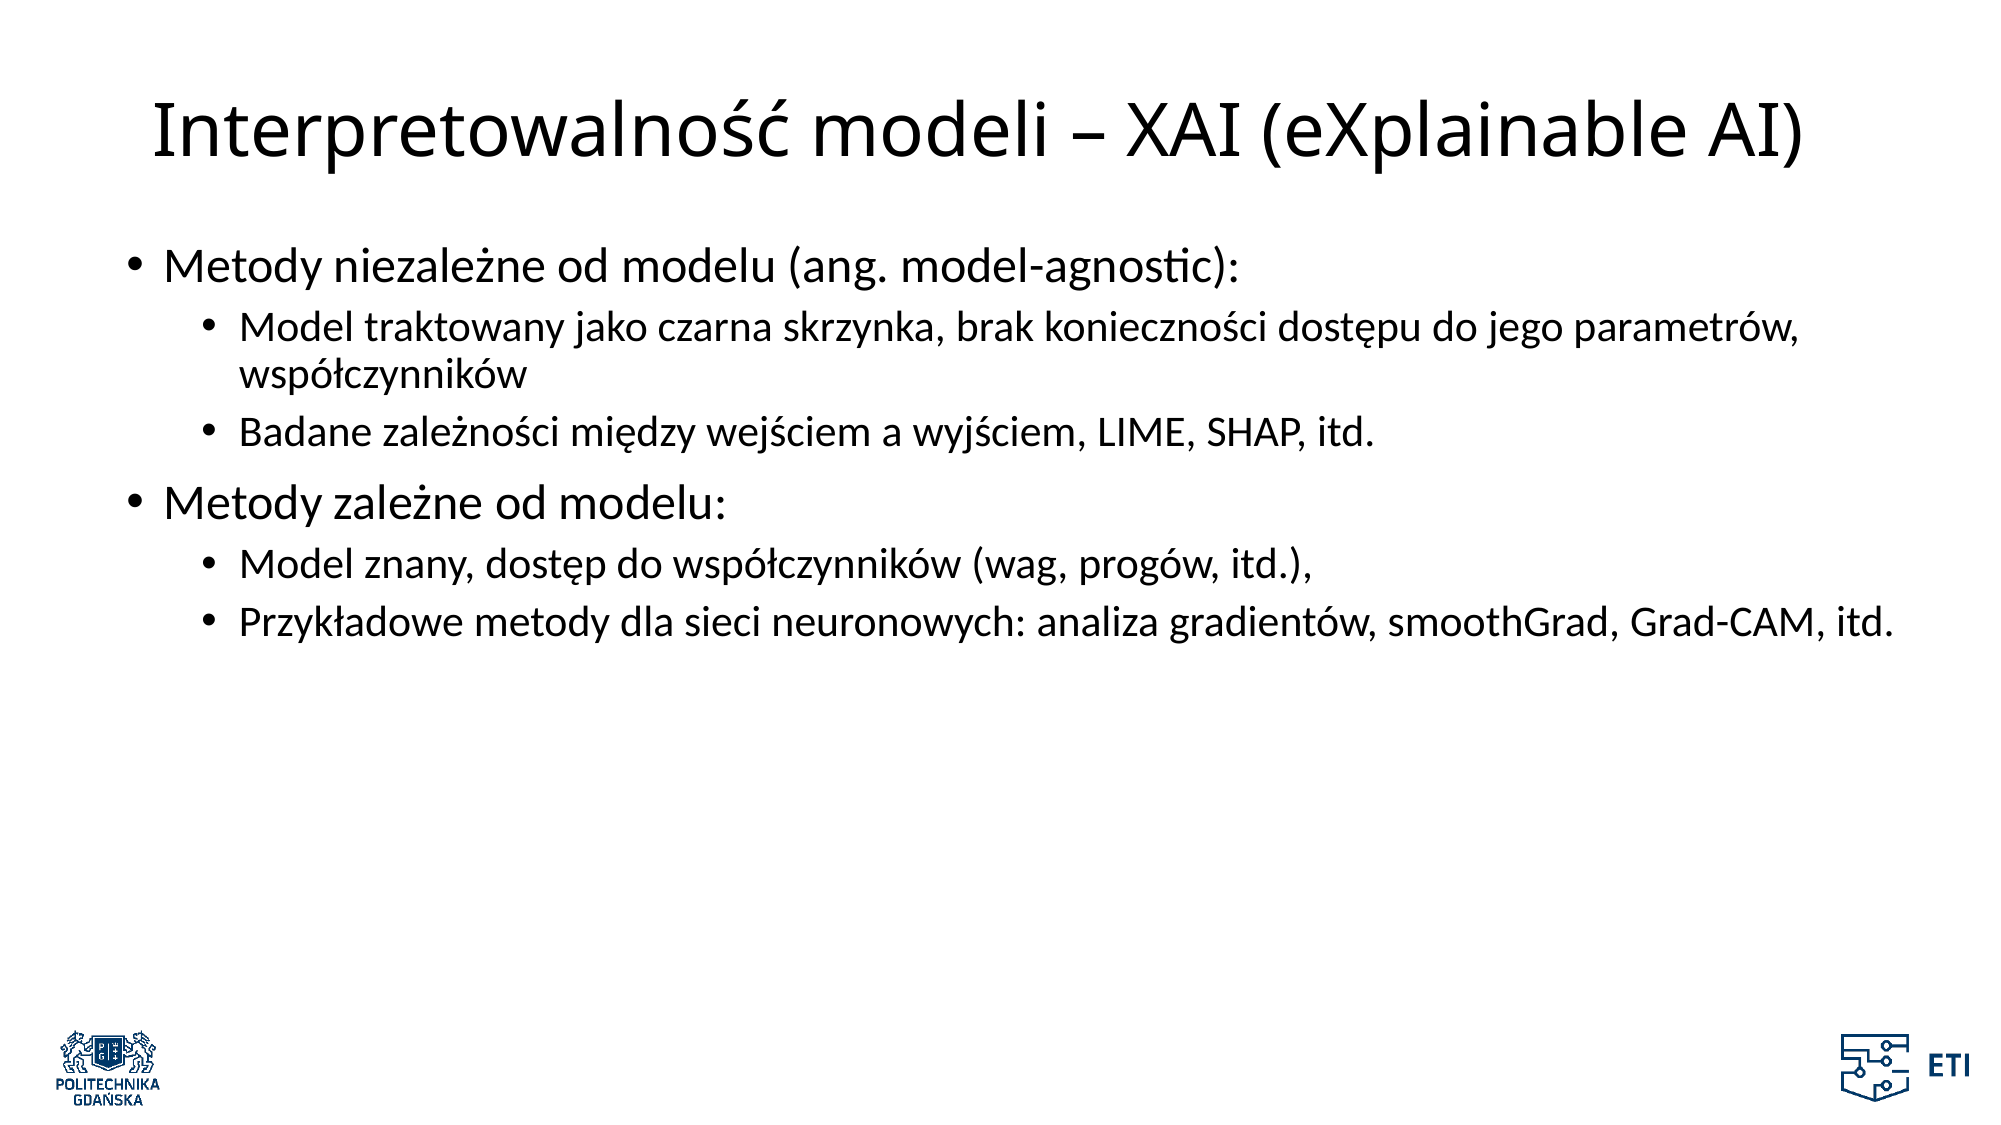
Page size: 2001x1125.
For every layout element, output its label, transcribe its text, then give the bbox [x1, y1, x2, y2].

title Interpretowalność modeli – XAI (eXplainable AI) [137, 59, 2000, 206]
picture [1841, 1034, 1969, 1102]
list Metody niezależne od modelu (ang. model-agnostic): Model traktowany jako czarna skrzynka, brak konieczności dostępu do jego parametrów, współczynników Badane zależności między wejściem a wyjściem, LIME, SHAP, itd. Metody zależne od modelu: Model znany, dostęp do współczynników (wag, progów, itd.), Przykładowe metody dla sieci neuronowych: analiza gradientów, smoothGrad, Grad-CAM, itd. [111, 231, 1974, 1015]
picture [28, 1011, 188, 1125]
